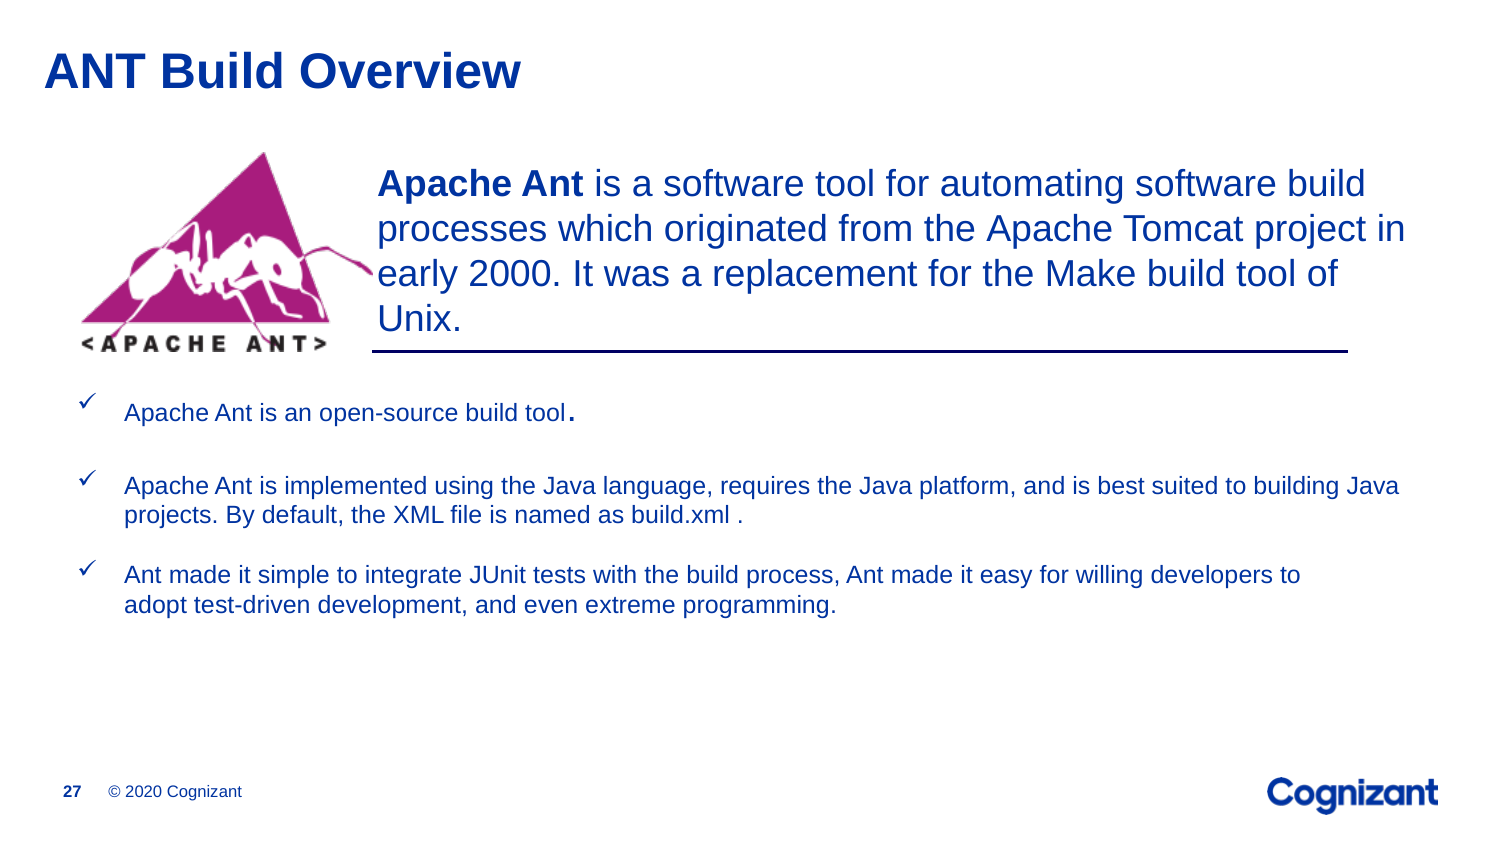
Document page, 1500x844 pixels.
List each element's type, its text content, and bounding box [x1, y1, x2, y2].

text_box Apache Ant is a software tool for automating software build processes which originated from the Apache Tomcat project in early 2000. It was a replacement for the Make build tool of Unix. Apache Ant is an open-source build tool. Apache Ant is implemented using the Java language, requires the Java platform, and is best suited to building Java projects. By default, the XML file is named as build.xml . Ant made it simple to integrate JUnit tests with the build process, Ant made it easy for willing developers to adopt test-driven development, and even extreme programming. [62, 151, 1425, 732]
picture [1267, 777, 1438, 815]
slide_number 27 [63, 780, 101, 801]
title ANT Build Overview [43, 45, 1425, 148]
text_box [62, 17, 1438, 93]
picture [81, 151, 373, 352]
footer © 2020 Cognizant [108, 770, 859, 801]
